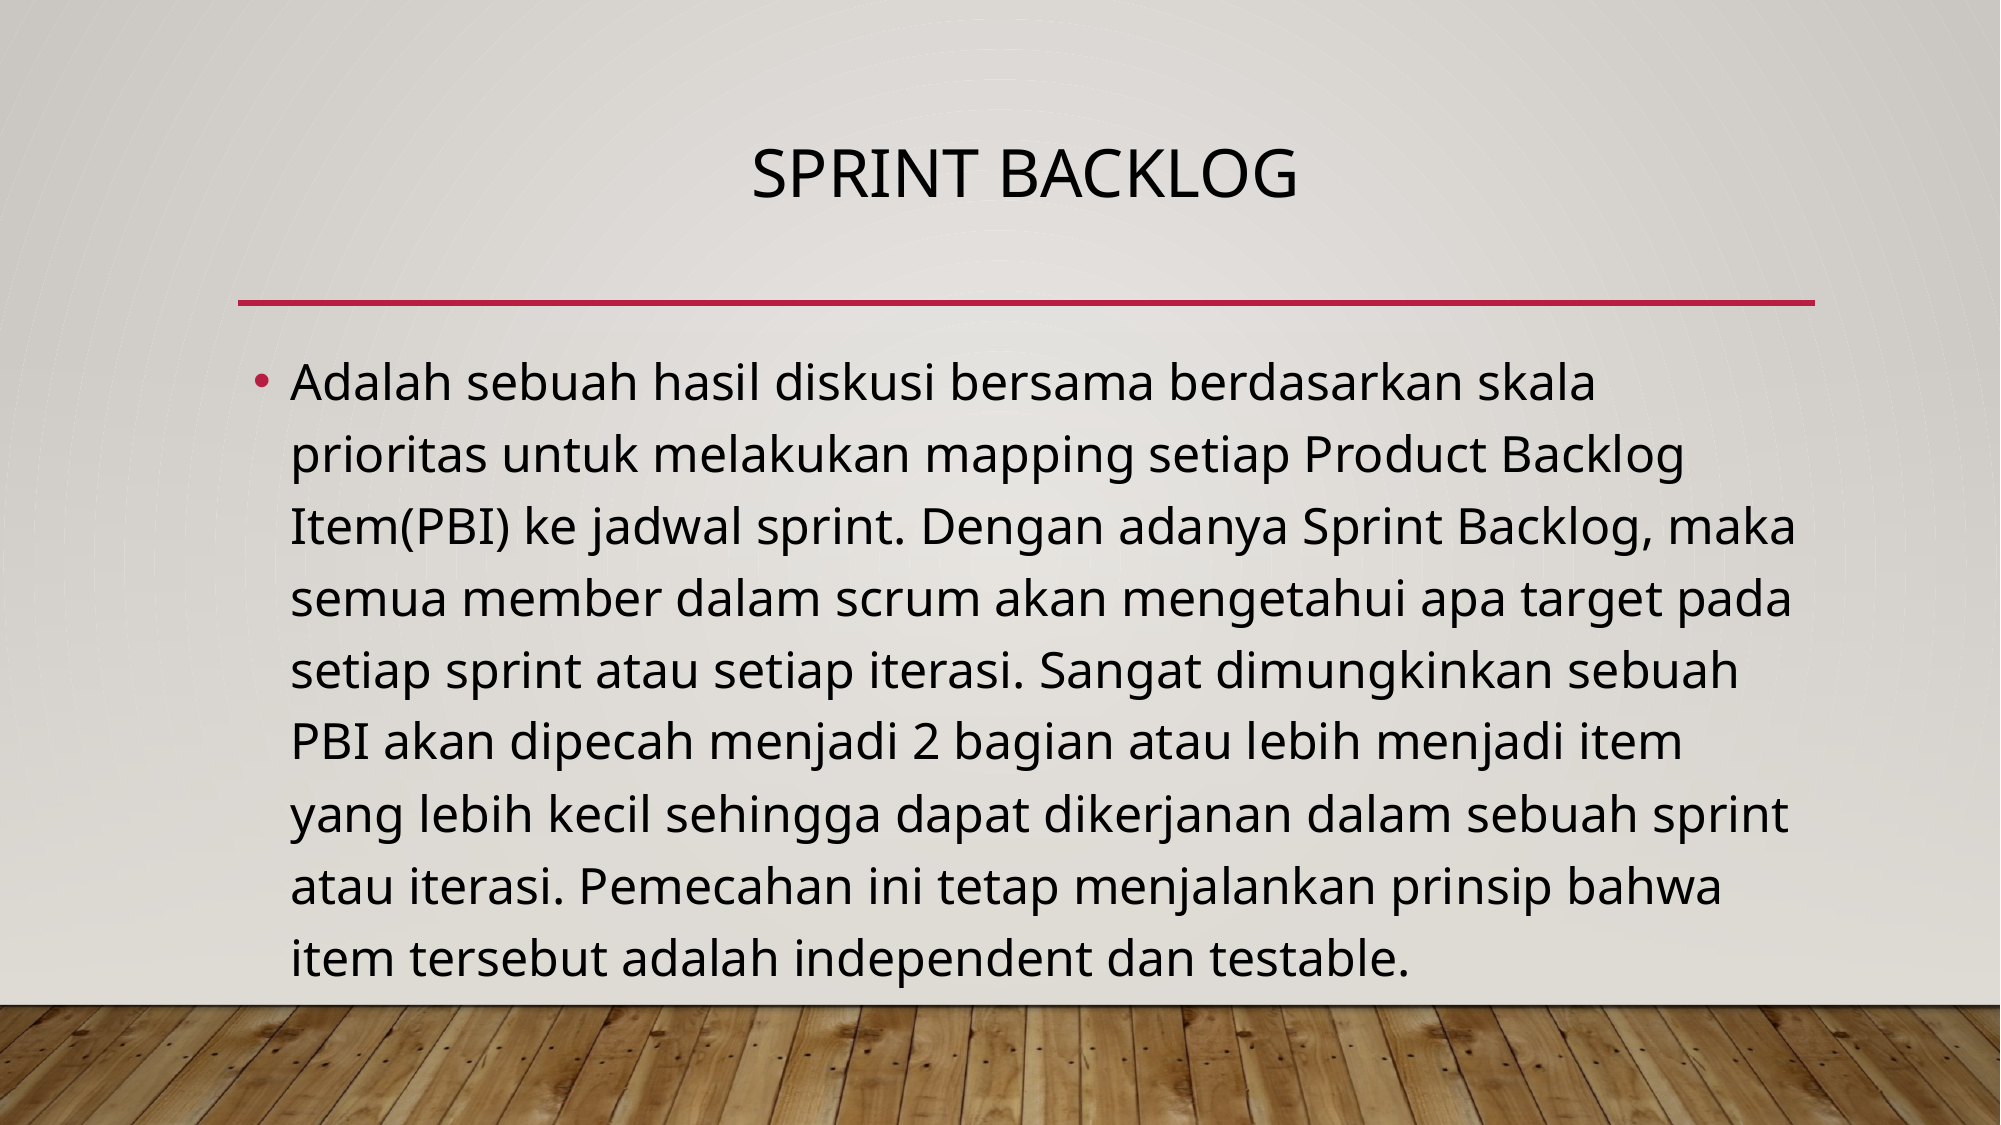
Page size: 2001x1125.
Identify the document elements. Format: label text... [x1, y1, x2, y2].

list Adalah sebuah hasil diskusi bersama berdasarkan skala prioritas untuk melakukan mapping setiap Product Backlog Item(PBI) ke jadwal sprint. Dengan adanya Sprint Backlog, maka semua member dalam scrum akan mengetahui apa target pada setiap sprint atau setiap iterasi. Sangat dimungkinkan sebuah PBI akan dipecah menjadi 2 bagian atau lebih menjadi item yang lebih kecil sehingga dapat dikerjanan dalam sebuah sprint atau iterasi. Pemecahan ini tetap menjalankan prinsip bahwa item tersebut adalah independent dan testable. [238, 330, 1814, 897]
picture [0, 1005, 2000, 1125]
title Sprint Backlog [238, 131, 1814, 305]
